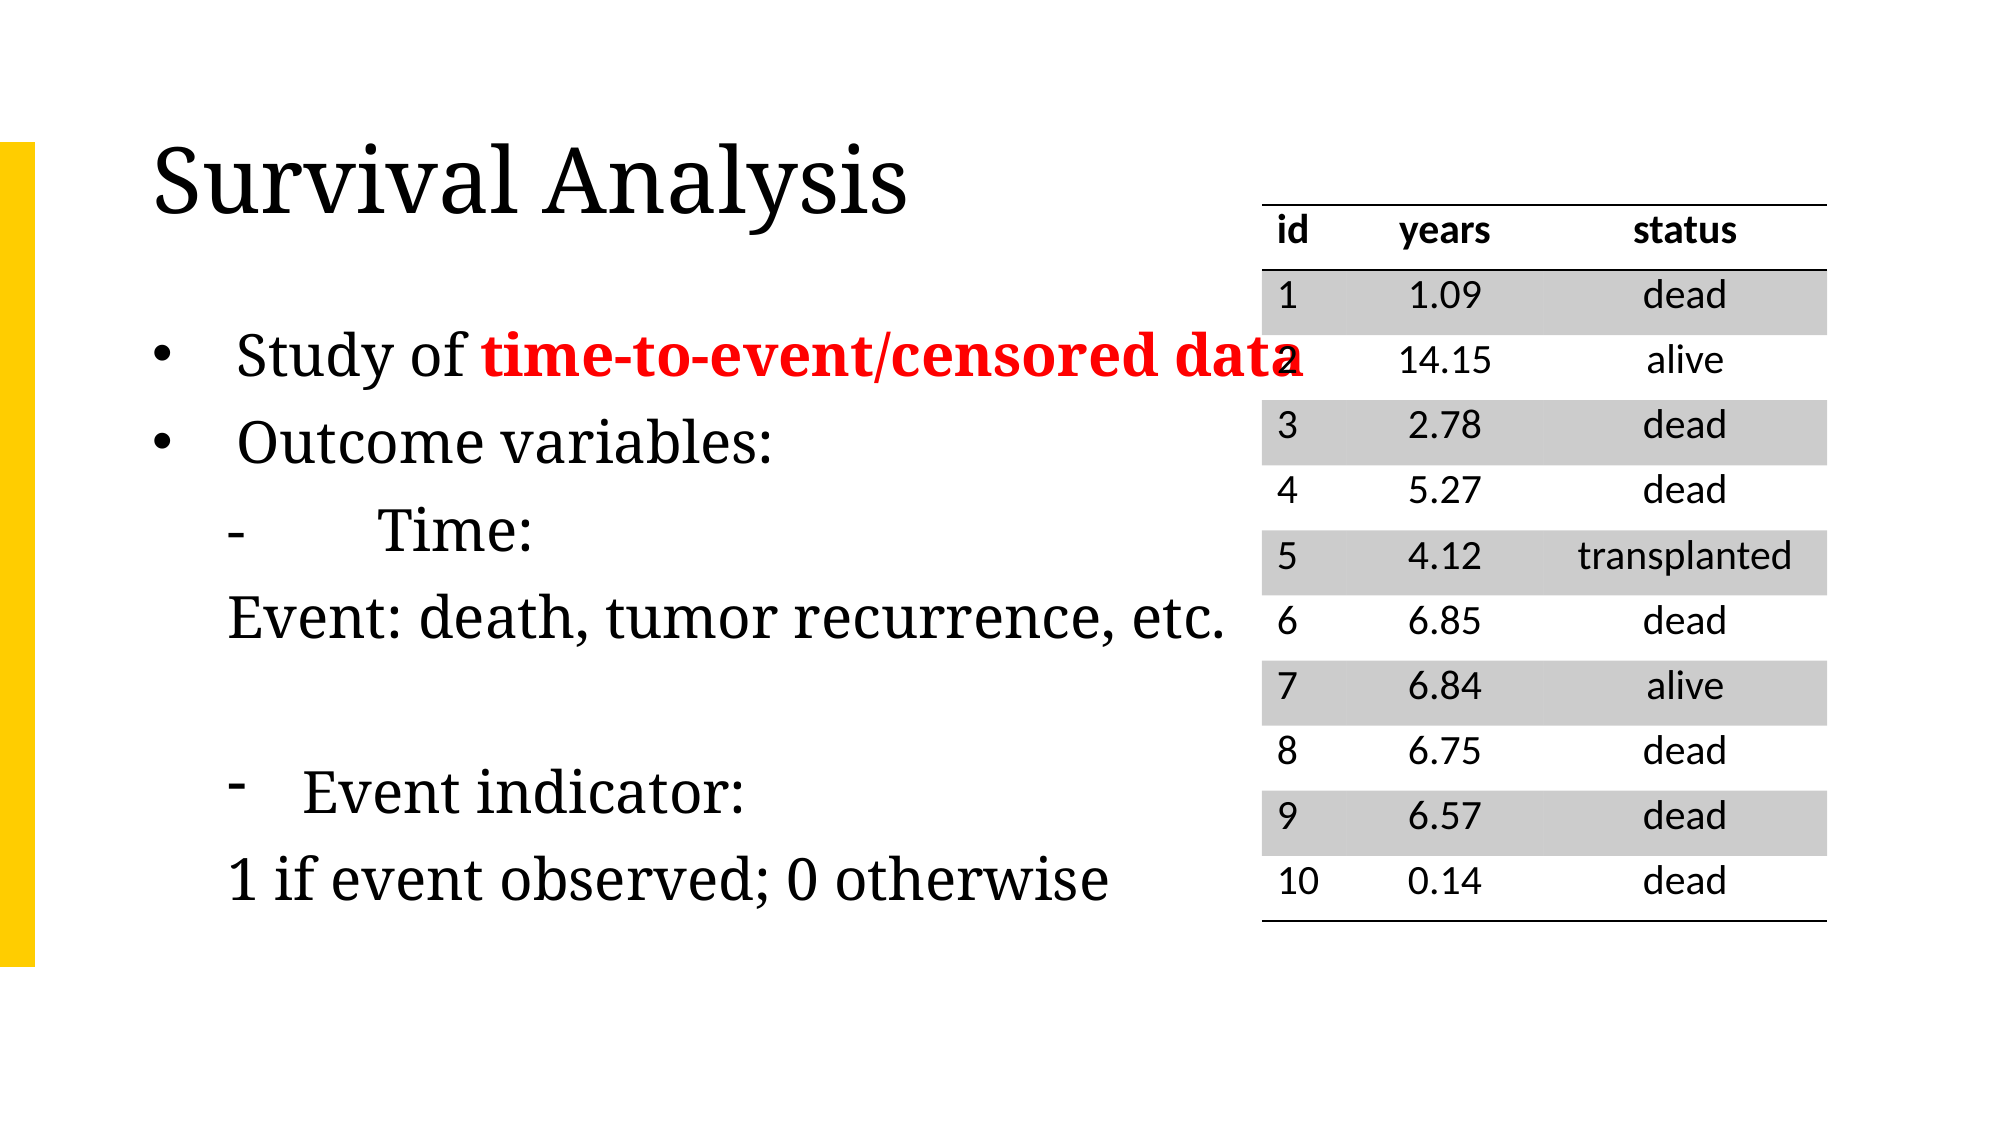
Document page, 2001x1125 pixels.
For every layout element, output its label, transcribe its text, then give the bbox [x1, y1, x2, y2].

table_cell dead [1543, 791, 1827, 856]
table_cell 6.57 [1347, 791, 1543, 856]
table_cell 4 [1262, 465, 1347, 530]
table_cell dead [1543, 271, 1827, 335]
table_cell 10 [1262, 856, 1347, 920]
table_header id [1262, 206, 1347, 269]
table_cell 4.12 [1347, 530, 1543, 595]
table_cell dead [1543, 856, 1827, 920]
table_cell 7 [1262, 661, 1347, 726]
table_cell 6.84 [1347, 661, 1543, 726]
table_cell transplanted [1543, 530, 1827, 595]
table_cell 9 [1262, 791, 1347, 856]
picture [0, 142, 35, 967]
table_cell dead [1543, 726, 1827, 791]
table_cell 6.85 [1347, 595, 1543, 661]
table_cell 2.78 [1347, 400, 1543, 465]
table_cell 6 [1262, 595, 1347, 661]
table_cell 5 [1262, 530, 1347, 595]
table_cell dead [1543, 400, 1827, 465]
table_cell 6.75 [1347, 726, 1543, 791]
table_cell 3 [1262, 400, 1347, 465]
table_cell dead [1543, 595, 1827, 661]
table_cell 5.27 [1347, 465, 1543, 530]
table_cell 1.09 [1347, 271, 1543, 335]
table_cell dead [1543, 465, 1827, 530]
table_cell alive [1543, 661, 1827, 726]
title Survival Analysis [137, 75, 1863, 293]
table_cell 0.14 [1347, 856, 1543, 920]
table_header years [1347, 206, 1543, 269]
table_header status [1543, 206, 1827, 269]
table_cell 1 [1262, 271, 1347, 335]
table_cell 2 [1262, 335, 1347, 400]
table_cell 8 [1262, 726, 1347, 791]
table_cell alive [1543, 335, 1827, 400]
table_cell 14.15 [1347, 335, 1543, 400]
